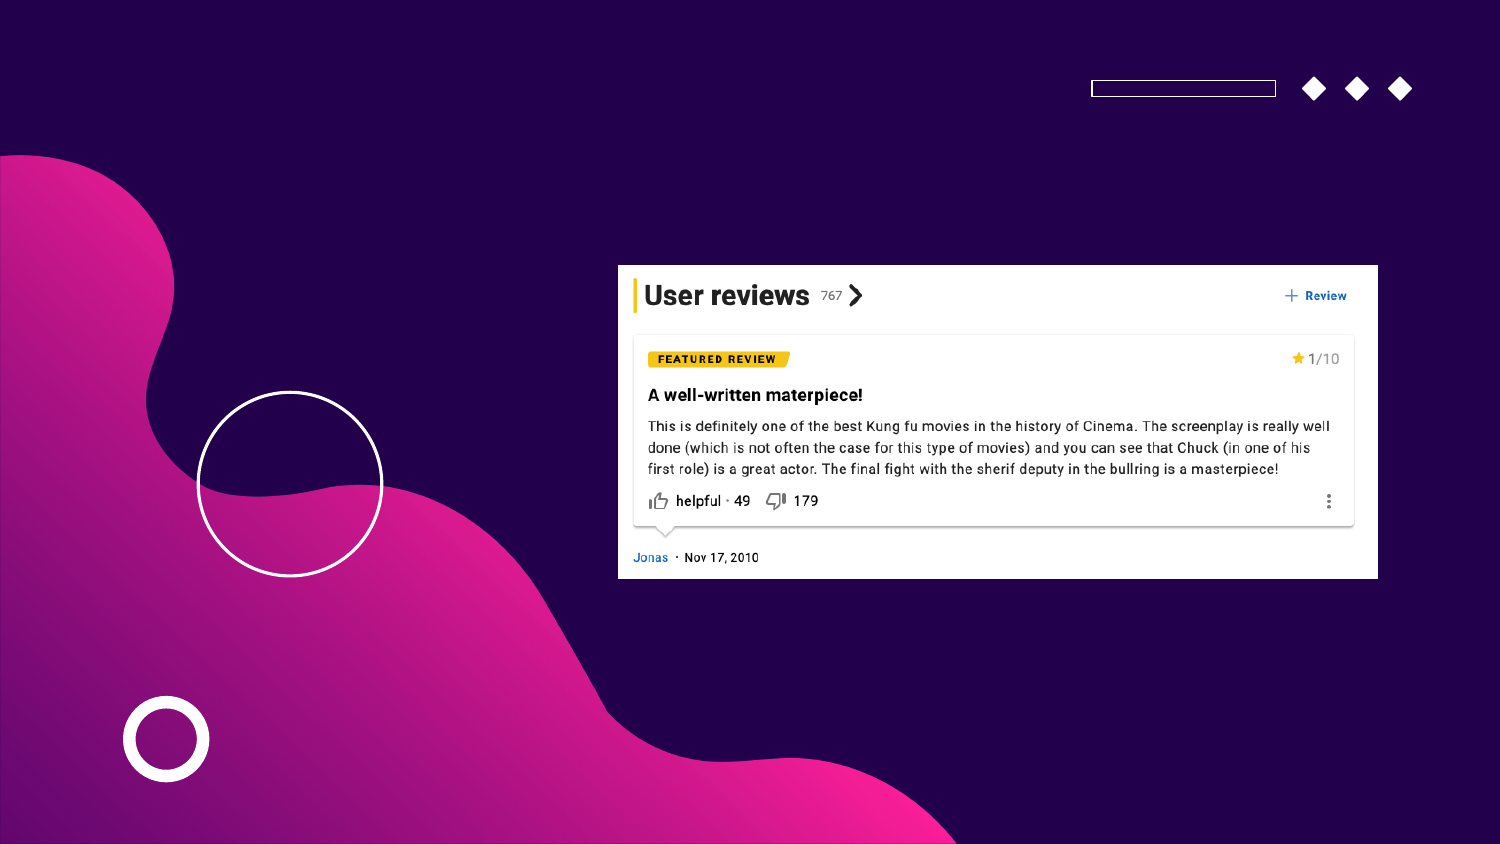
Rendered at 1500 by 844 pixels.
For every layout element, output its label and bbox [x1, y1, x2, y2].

picture [0, 155, 1379, 844]
